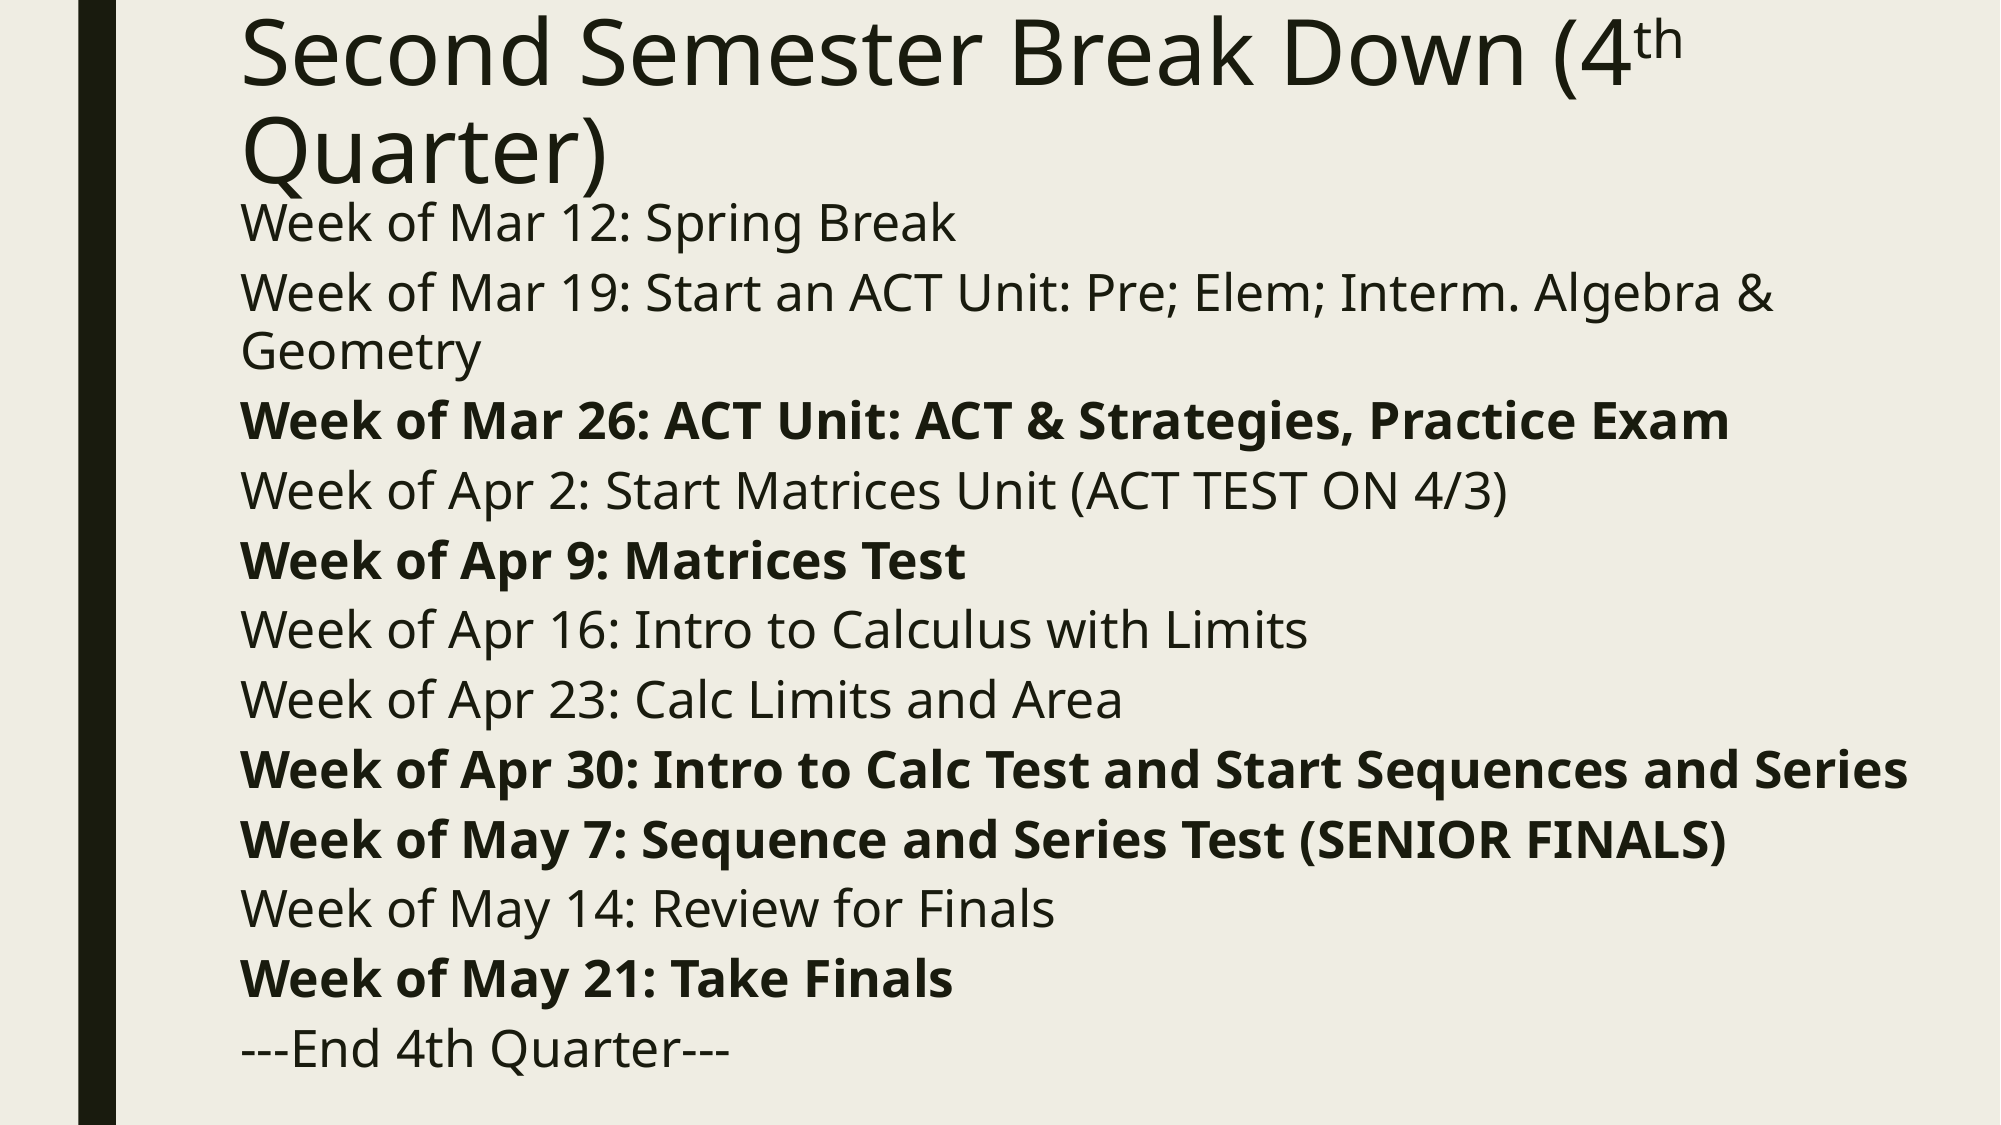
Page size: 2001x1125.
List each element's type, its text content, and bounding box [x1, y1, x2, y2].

title Second Semester Break Down (4th Quarter) [225, 0, 2000, 114]
list Week of Mar 12: Spring Break Week of Mar 19: Start an ACT Unit: Pre; Elem; Interm. Algebra & Geometry Week of Mar 26: ACT Unit: ACT & Strategies, Practice Exam Week of Apr 2: Start Matrices Unit (ACT TEST ON 4/3) Week of Apr 9: Matrices Test Week of Apr 16: Intro to Calculus with Limits Week of Apr 23: Calc Limits and Area Week of Apr 30: Intro to Calc Test and Start Sequences and Series Week of May 7: Sequence and Series Test (SENIOR FINALS) Week of May 14: Review for Finals Week of May 21: Take Finals ---End 4th Quarter--- [225, 114, 2000, 1108]
